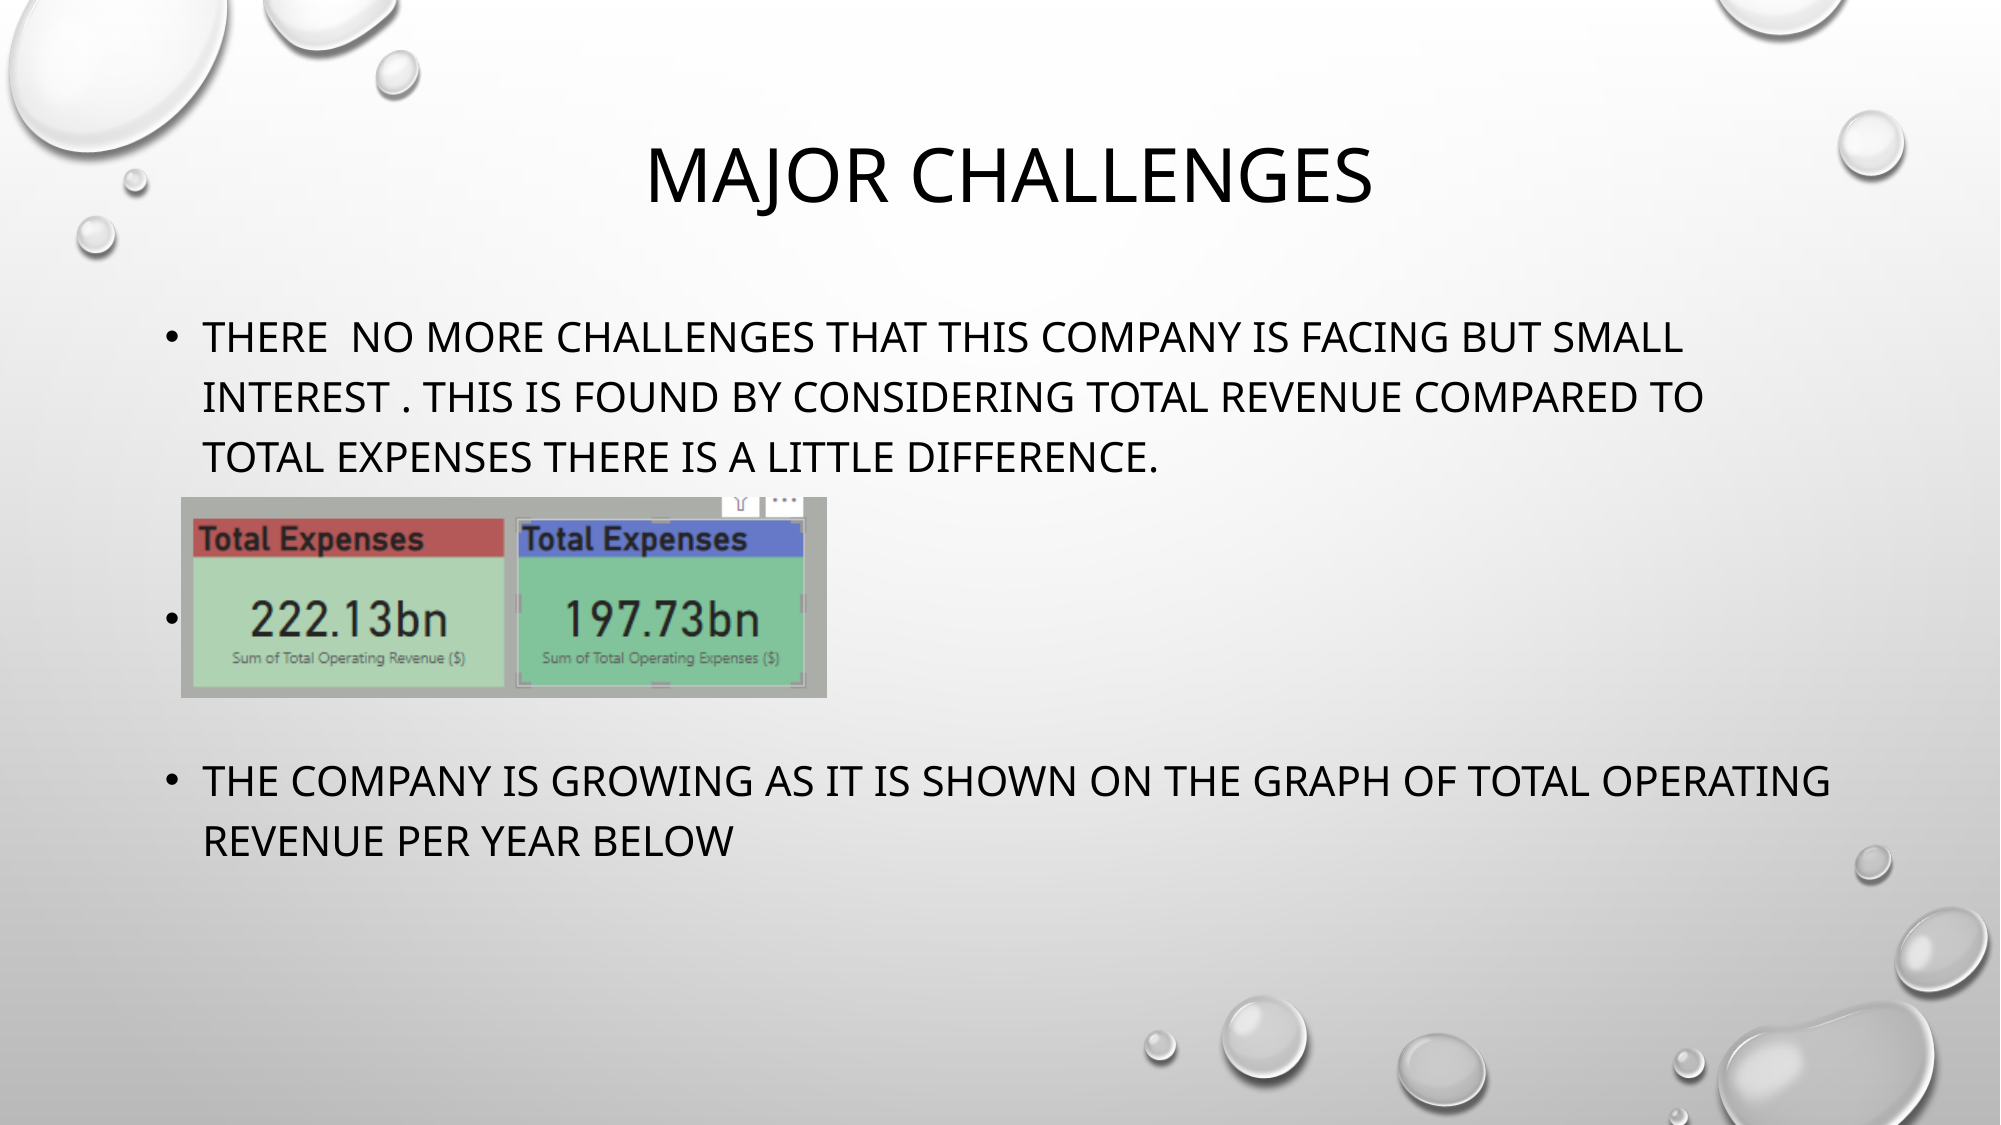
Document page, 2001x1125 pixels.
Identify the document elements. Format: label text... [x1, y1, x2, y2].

list There no more challenges that this company is facing but small interest . This is found by considering total revenue compared to total expenses there is a little difference. T The company is growing as it is shown on the graph of total operating revenue per year below [149, 293, 1850, 950]
picture [0, 0, 2000, 1125]
title major challenges [149, 101, 1851, 255]
